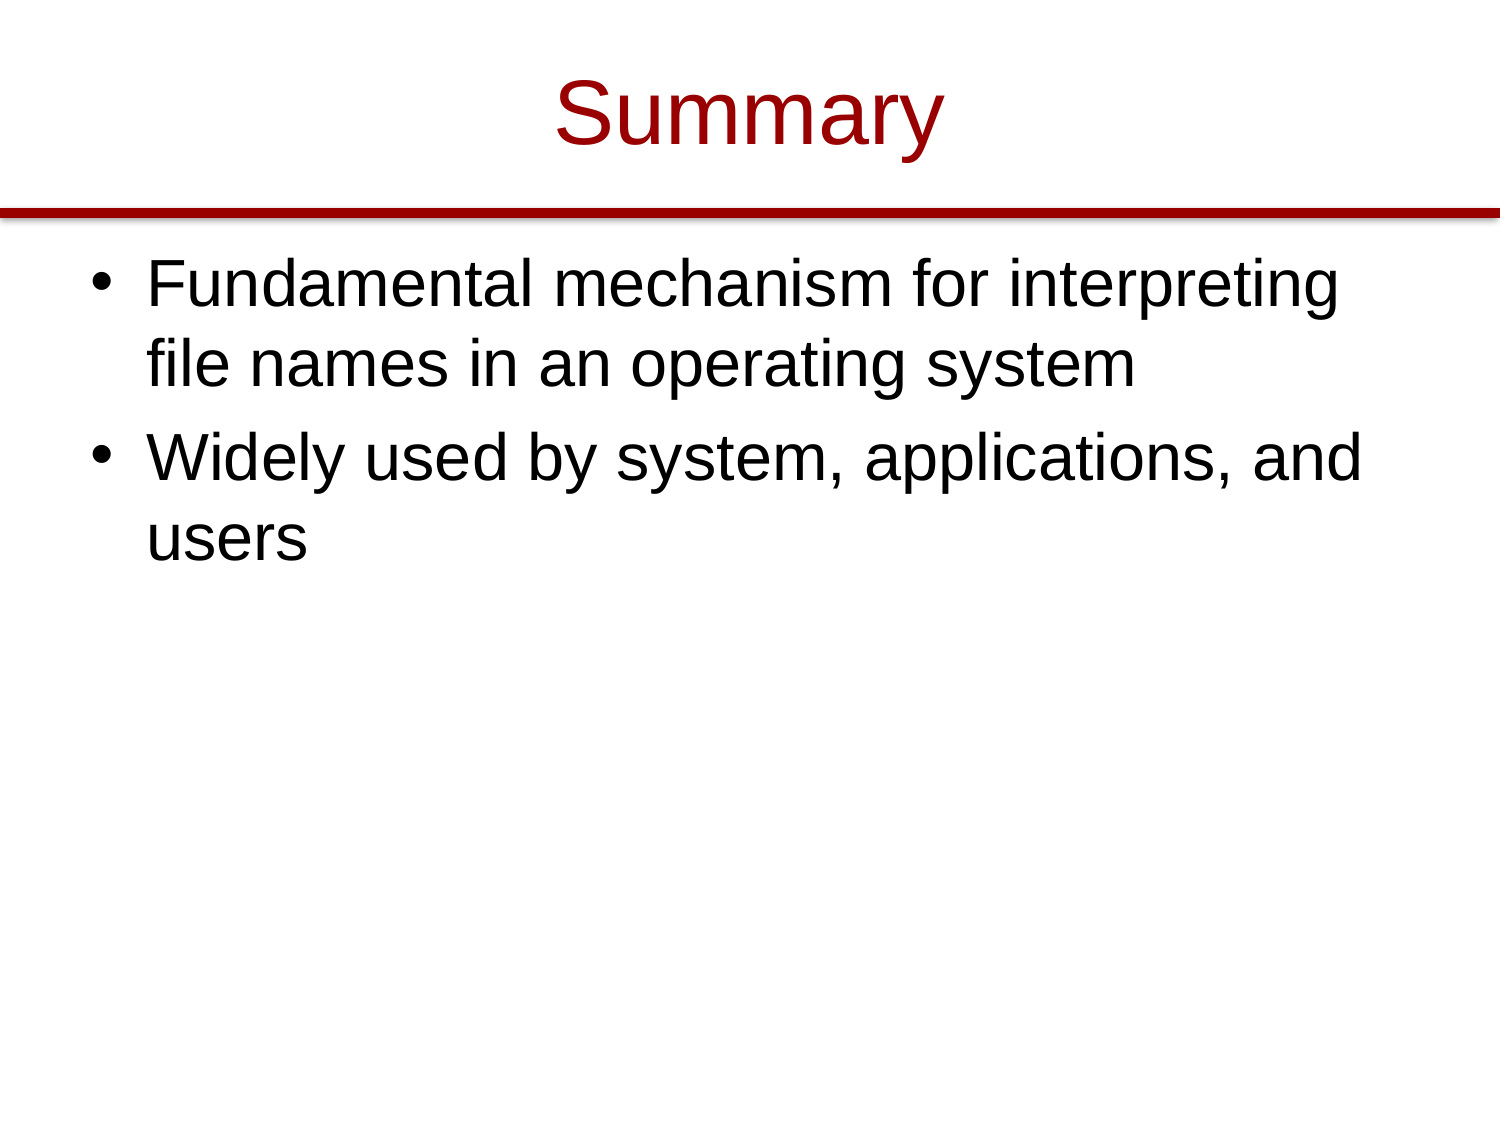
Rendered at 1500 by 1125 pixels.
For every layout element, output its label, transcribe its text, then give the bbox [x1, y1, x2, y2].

title Summary [75, 13, 1425, 202]
list Fundamental mechanism for interpreting file names in an operating system Widely used by system, applications, and users [75, 232, 1425, 1005]
